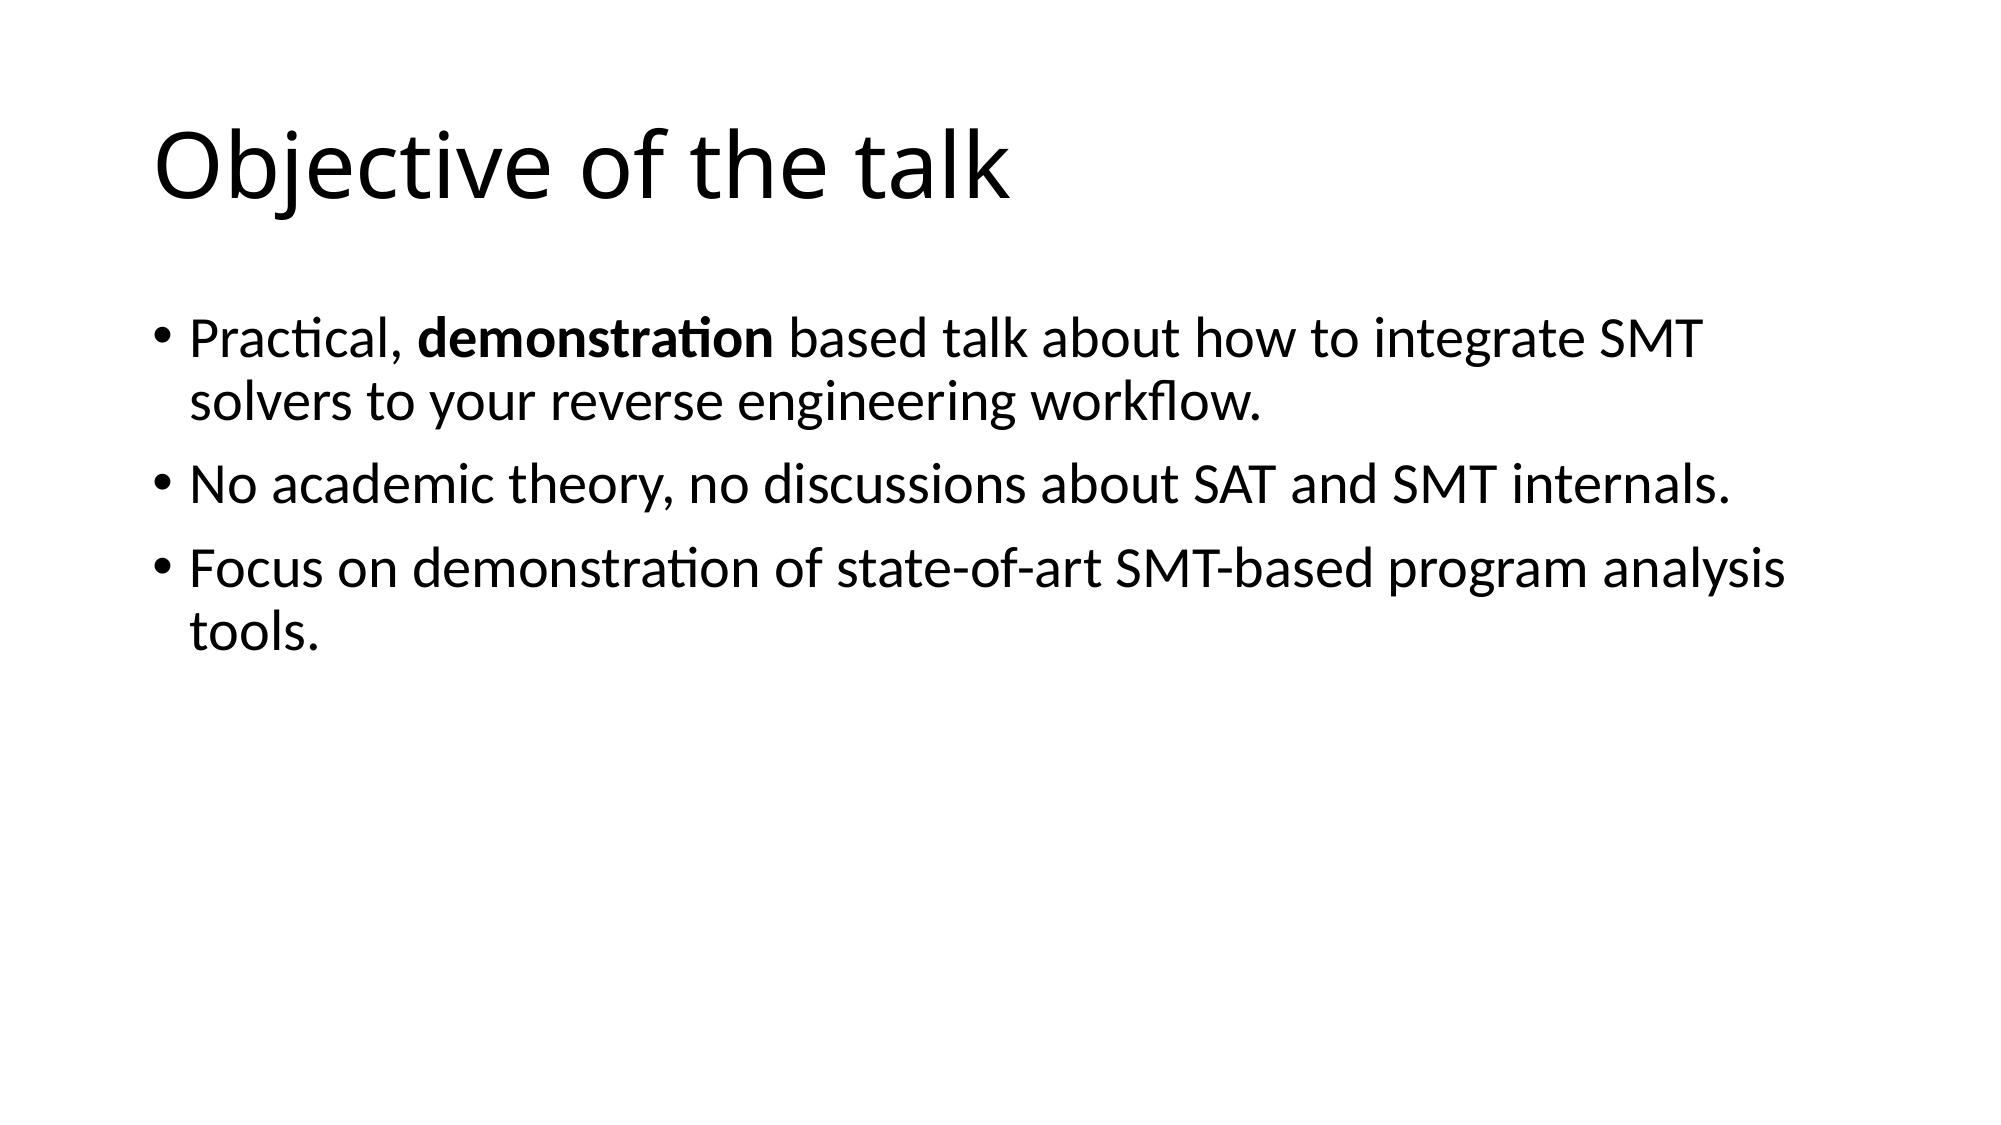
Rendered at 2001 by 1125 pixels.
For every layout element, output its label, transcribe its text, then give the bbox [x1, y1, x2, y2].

title Objective of the talk [137, 59, 1863, 278]
list Practical, demonstration based talk about how to integrate SMT solvers to your reverse engineering workflow. No academic theory, no discussions about SAT and SMT internals. Focus on demonstration of state-of-art SMT-based program analysis tools. [137, 299, 1863, 1014]
